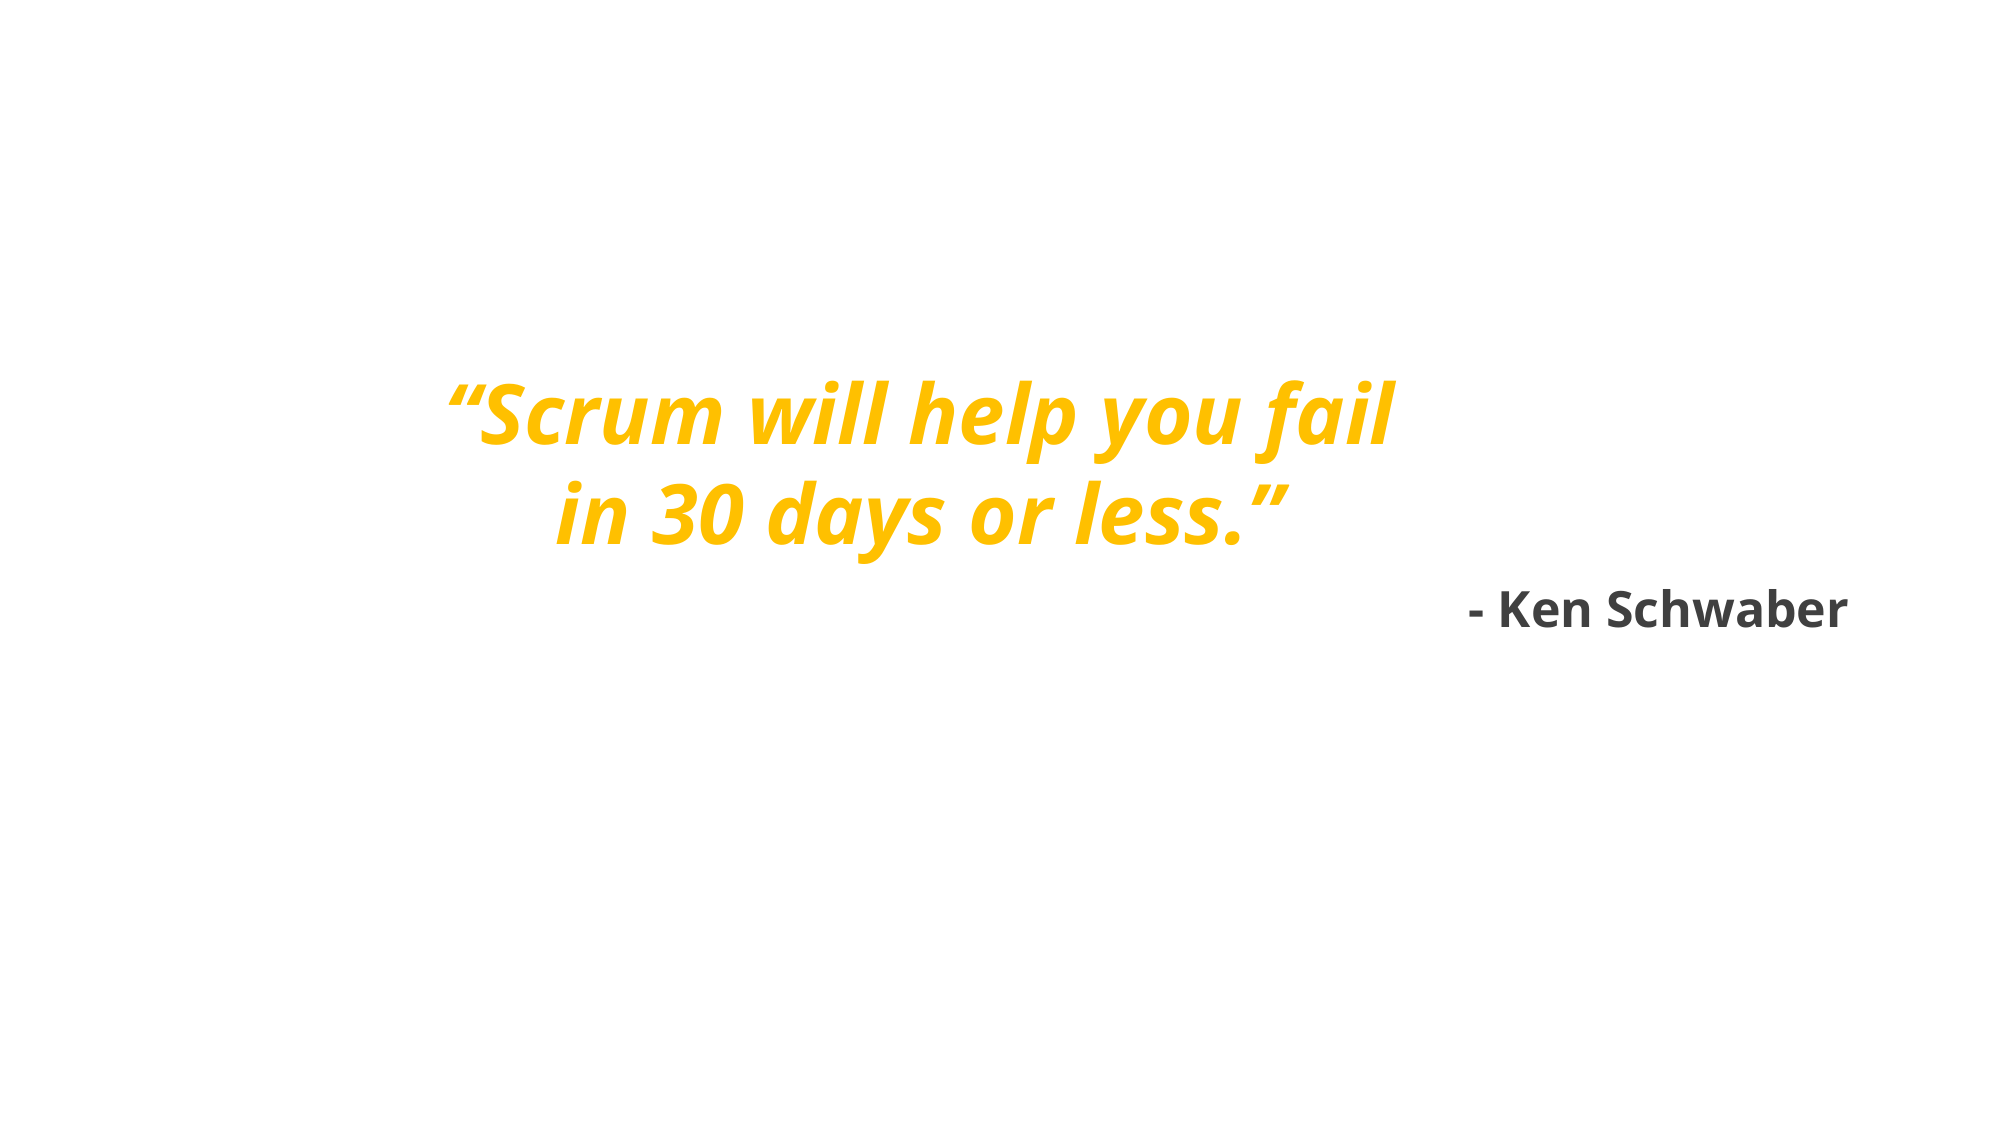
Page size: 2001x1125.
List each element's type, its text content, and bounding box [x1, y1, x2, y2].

text_box - Ken Schwaber [1454, 570, 1866, 646]
text_box “Scrum will help you fail in 30 days or less.” [385, 353, 1455, 569]
